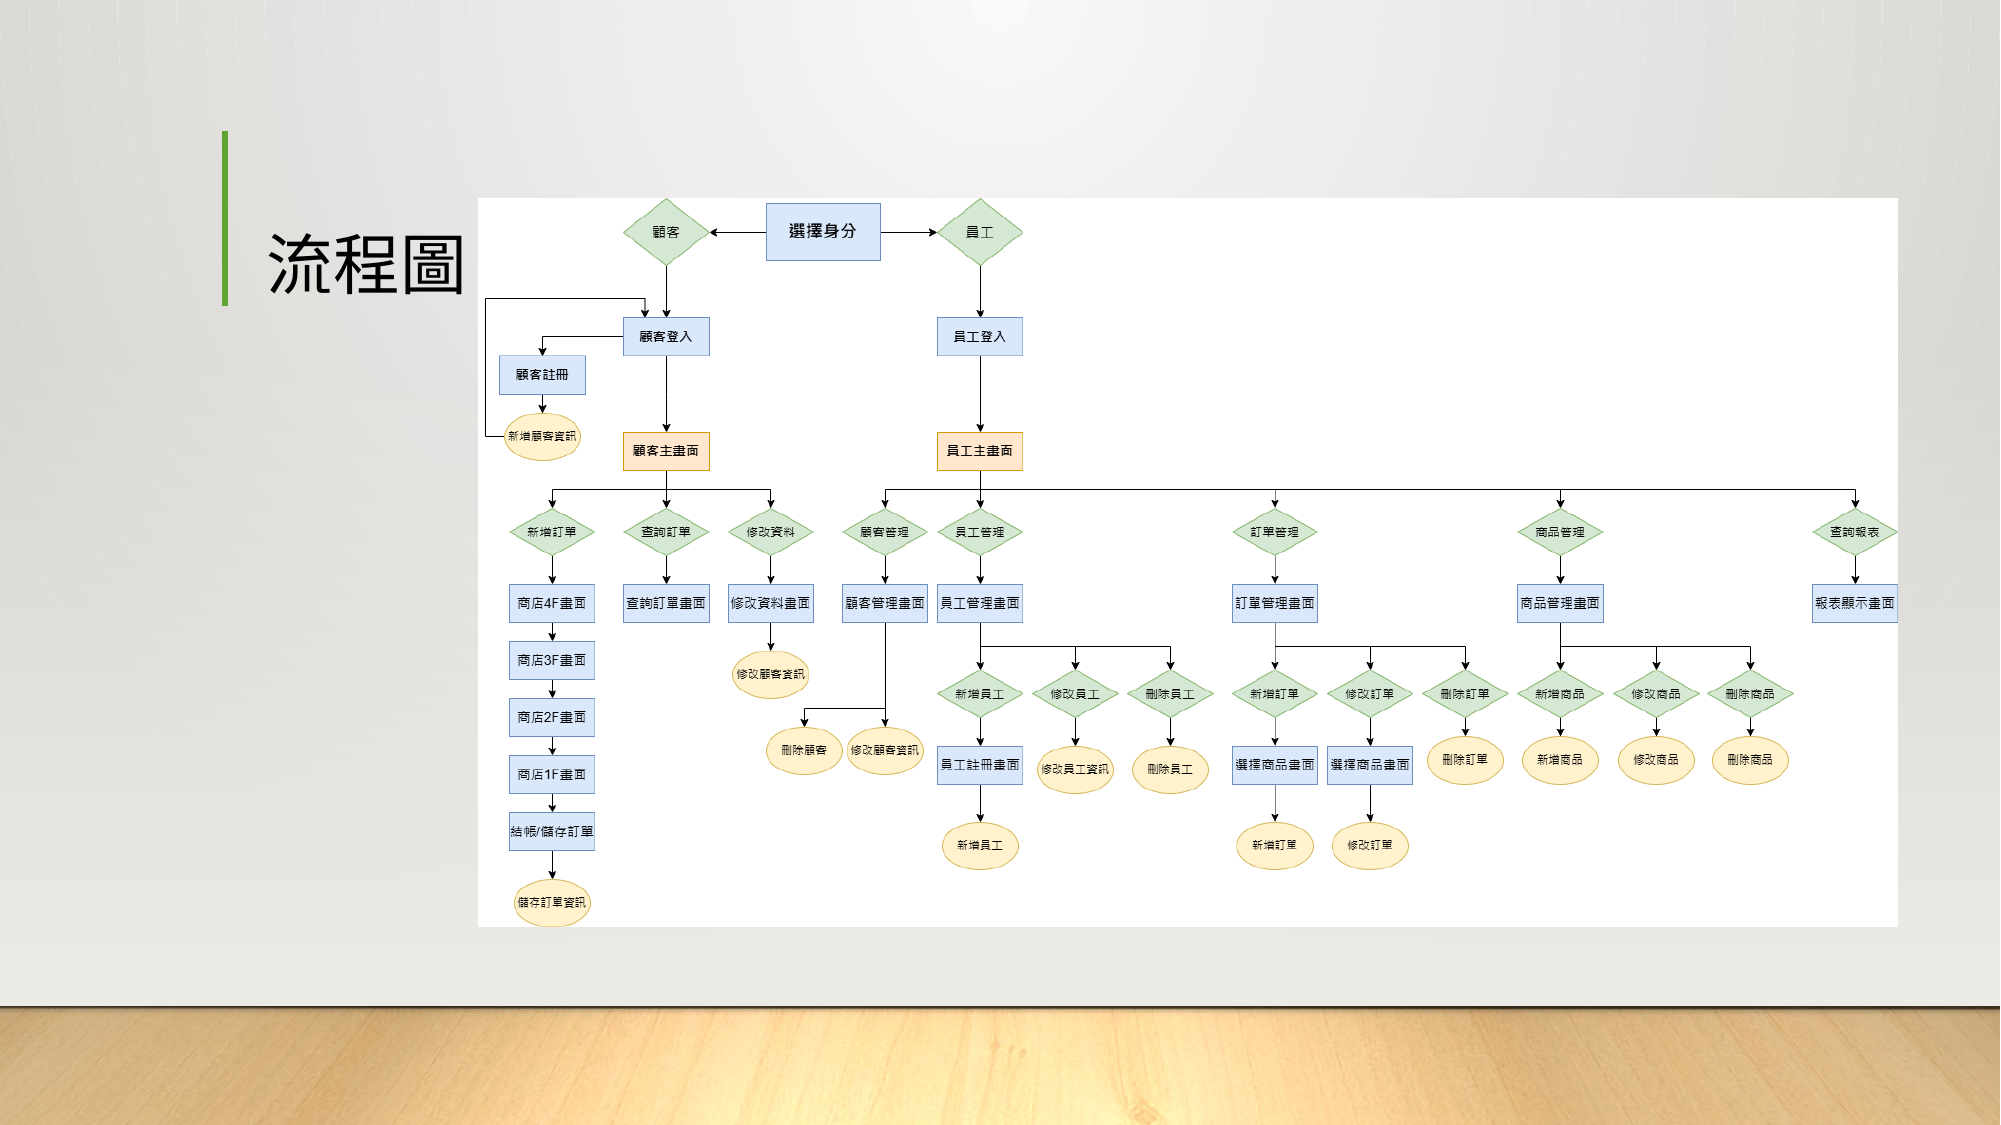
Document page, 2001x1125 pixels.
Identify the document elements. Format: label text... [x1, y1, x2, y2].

picture [477, 198, 1898, 927]
title 流程圖 [251, 131, 1814, 305]
picture [0, 1006, 2000, 1125]
